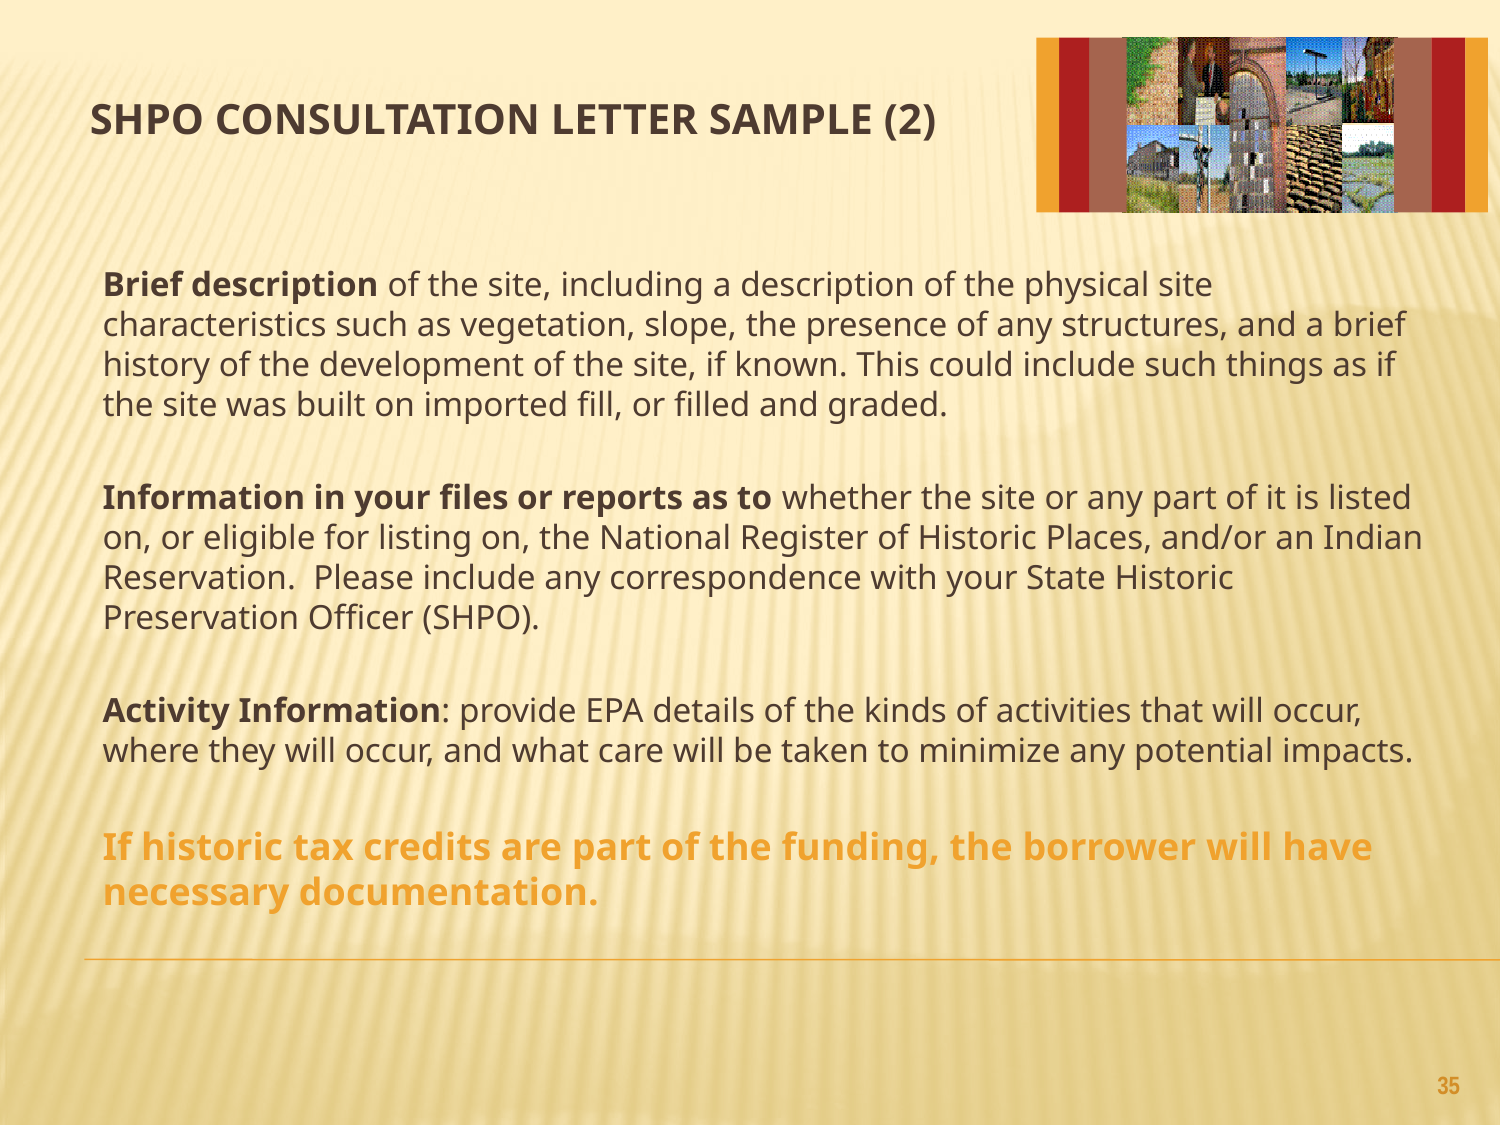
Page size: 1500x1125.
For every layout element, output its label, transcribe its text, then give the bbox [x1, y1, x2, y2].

slide_number 35 [1350, 1062, 1475, 1103]
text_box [1036, 37, 1489, 213]
list Brief description of the site, including a description of the physical site characteristics such as vegetation, slope, the presence of any structures, and a brief history of the development of the site, if known. This could include such things as if the site was built on imported fill, or filled and graded. Information in your files or reports as to whether the site or any part of it is listed on, or eligible for listing on, the National Register of Historic Places, and/or an Indian Reservation. Please include any correspondence with your State Historic Preservation Officer (SHPO). Activity Information: provide EPA details of the kinds of activities that will occur, where they will occur, and what care will be taken to minimize any potential impacts. If historic tax credits are part of the funding, the borrower will have necessary documentation. [87, 162, 1441, 907]
title SHPO Consultation Letter Sample (2) [75, 75, 1026, 161]
